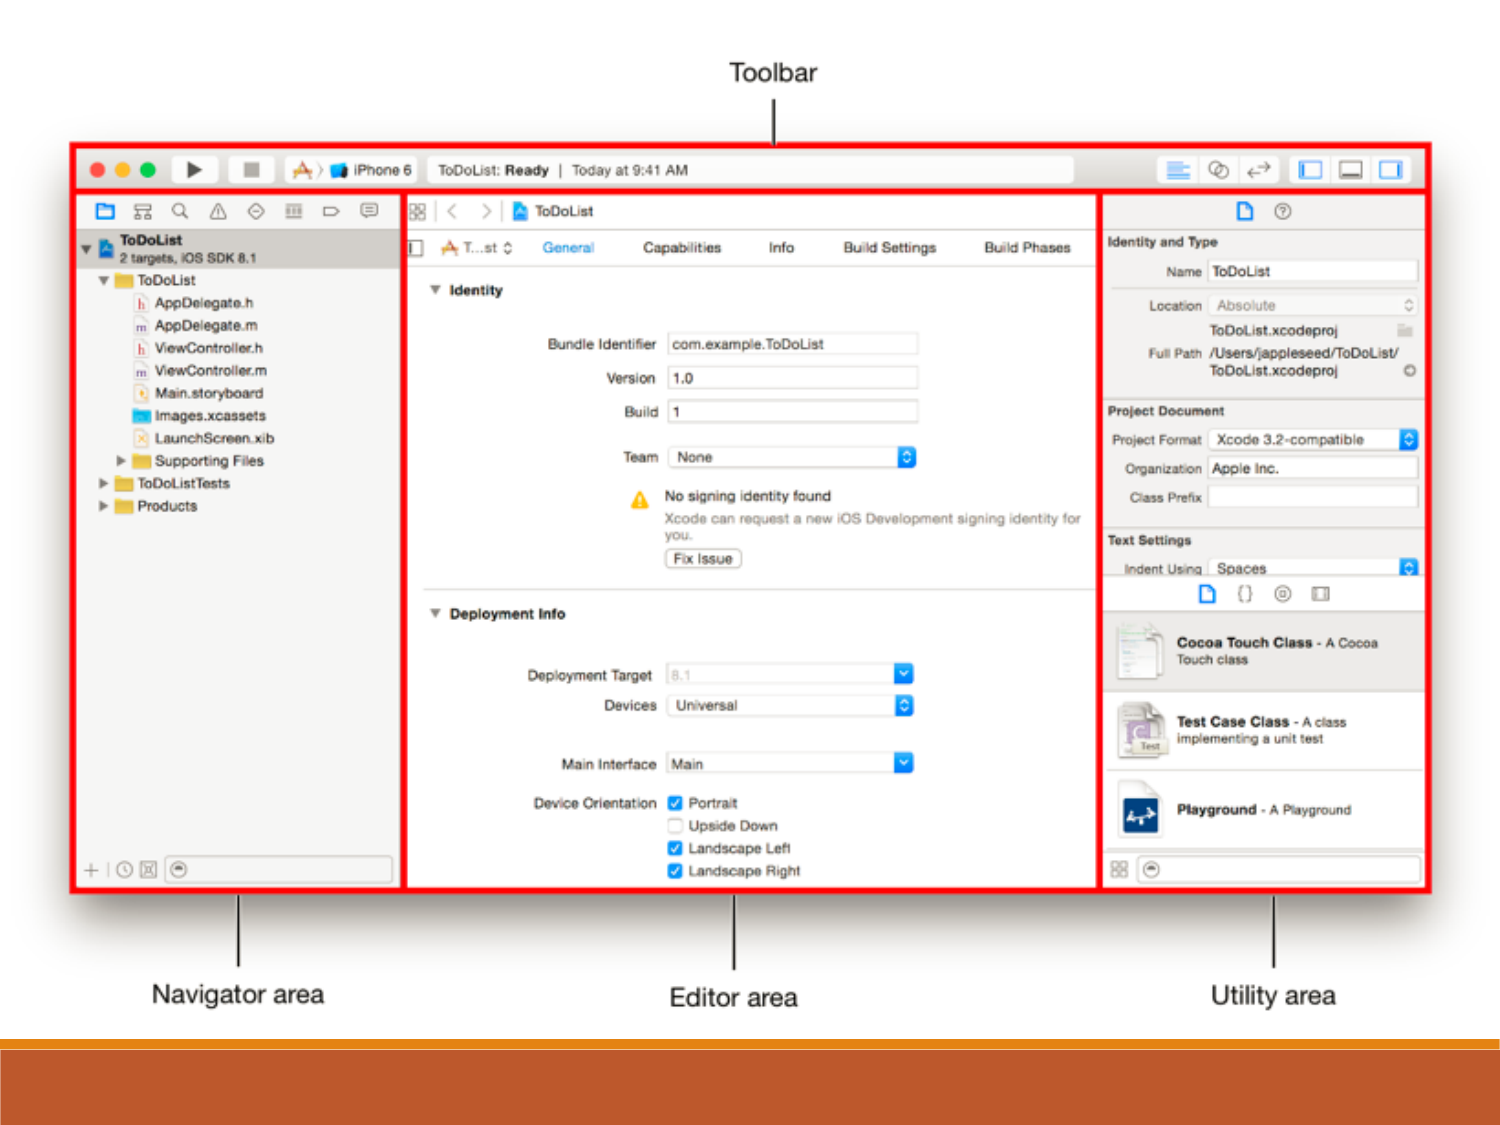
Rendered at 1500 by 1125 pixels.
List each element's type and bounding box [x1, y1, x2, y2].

picture [0, 43, 1500, 1026]
